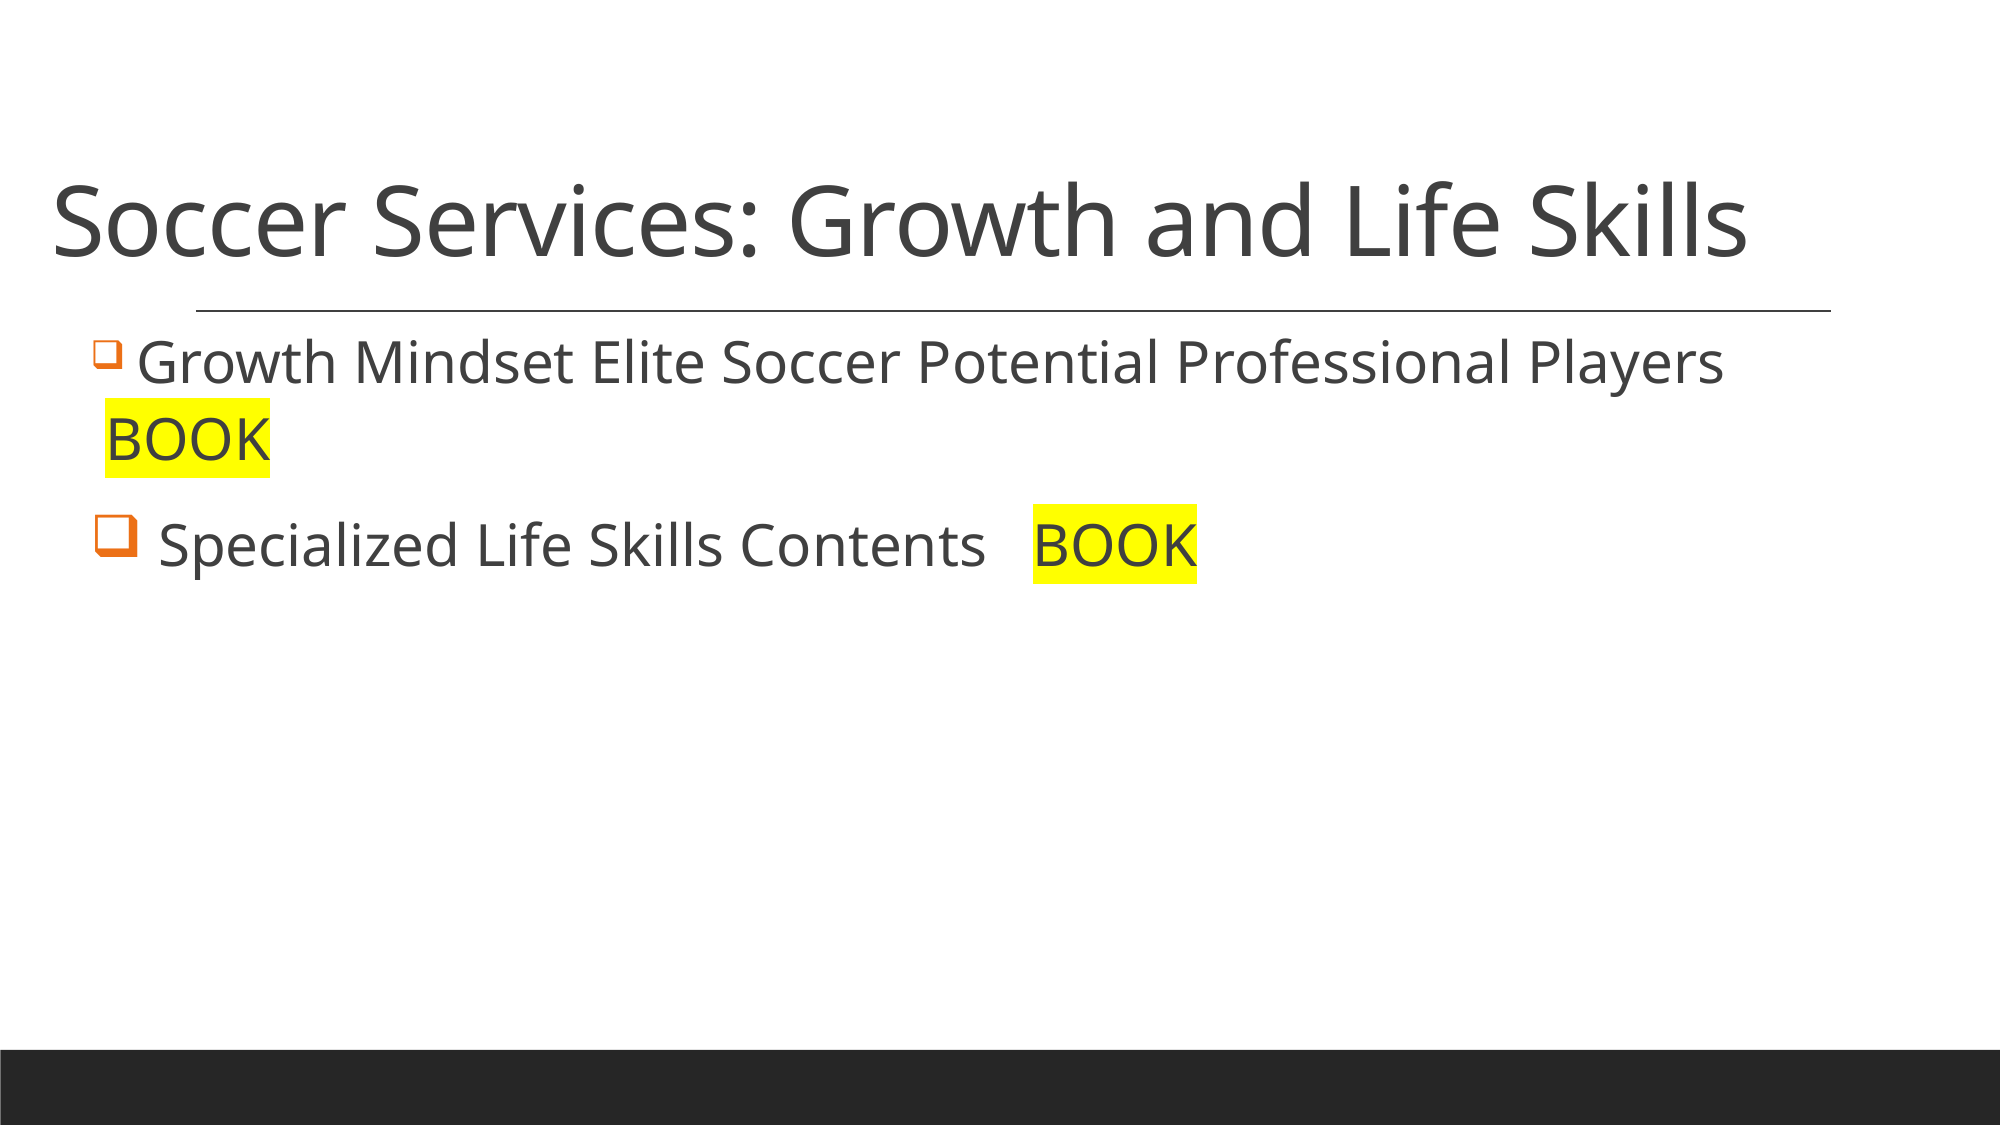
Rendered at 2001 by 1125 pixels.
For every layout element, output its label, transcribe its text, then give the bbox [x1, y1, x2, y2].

title Soccer Services: Growth and Life Skills [36, 47, 1963, 285]
list Growth Mindset Elite Soccer Potential Professional Players BOOK Specialized Life Skills Contents BOOK [90, 310, 1907, 963]
